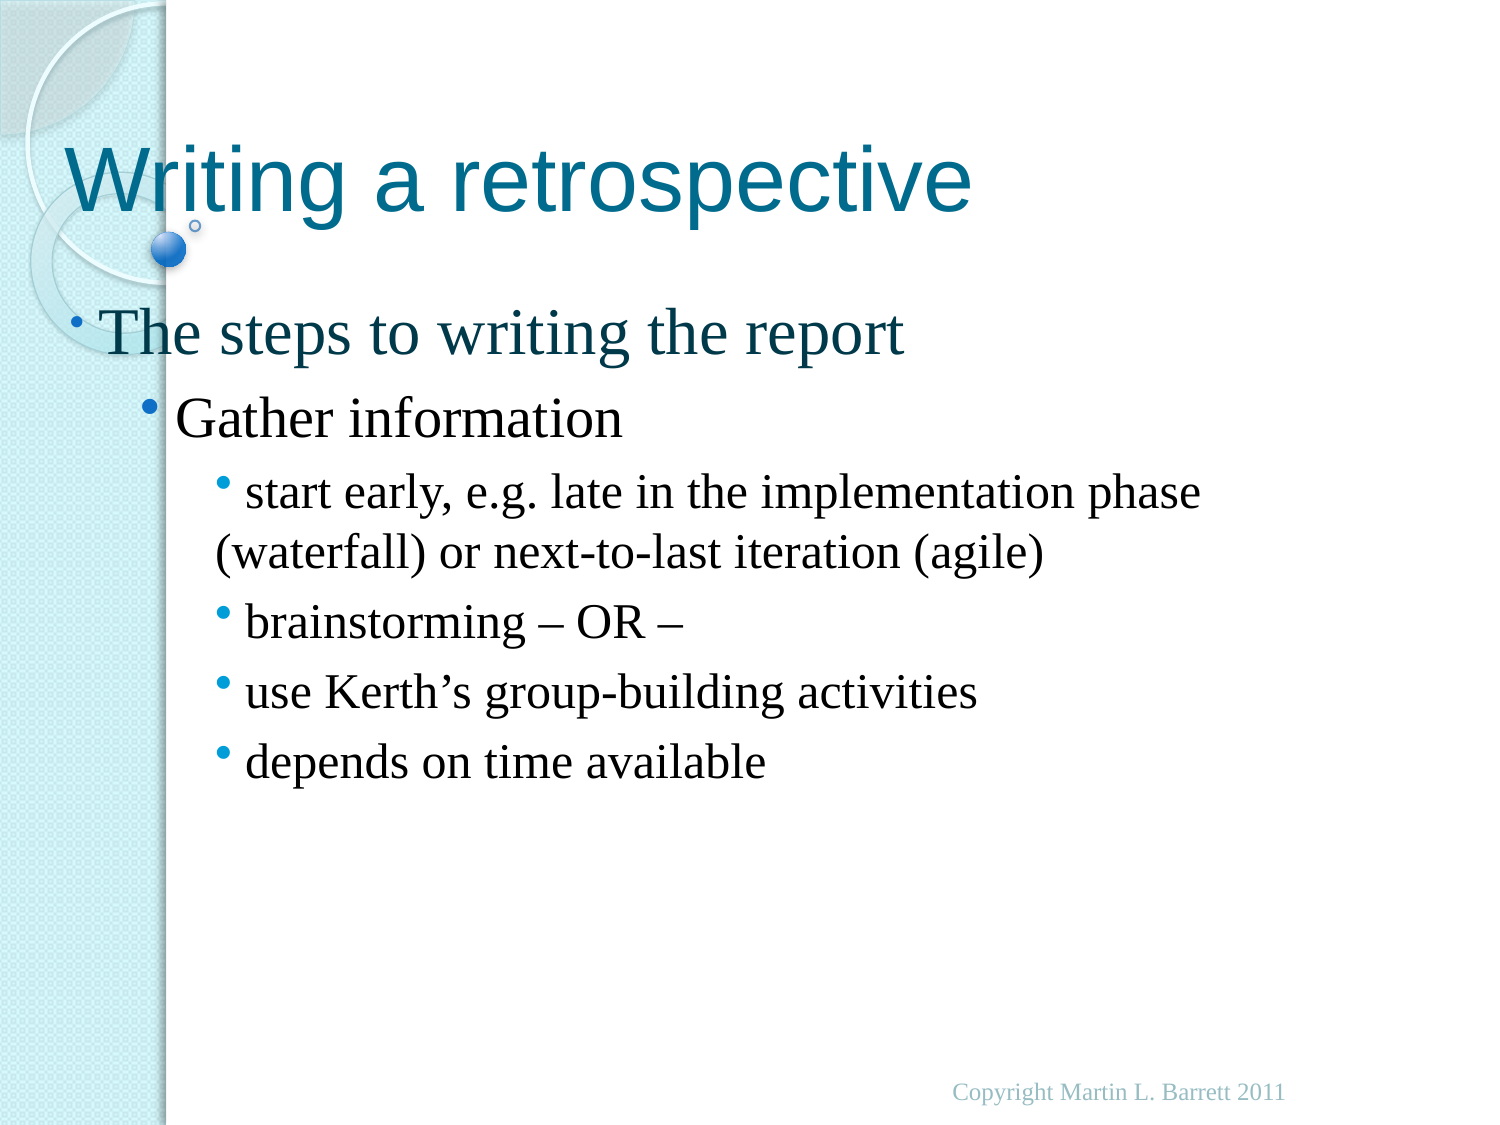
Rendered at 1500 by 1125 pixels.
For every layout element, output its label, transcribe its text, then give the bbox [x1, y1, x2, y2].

subtitle The steps to writing the report Gather information start early, e.g. late in the implementation phase (waterfall) or next-to-last iteration (agile) brainstorming – OR – use Kerth’s group-building activities depends on time available [49, 287, 1401, 1063]
title Writing a retrospective [50, 75, 1400, 238]
footer Copyright Martin L. Barrett 2011 [937, 1034, 1413, 1113]
